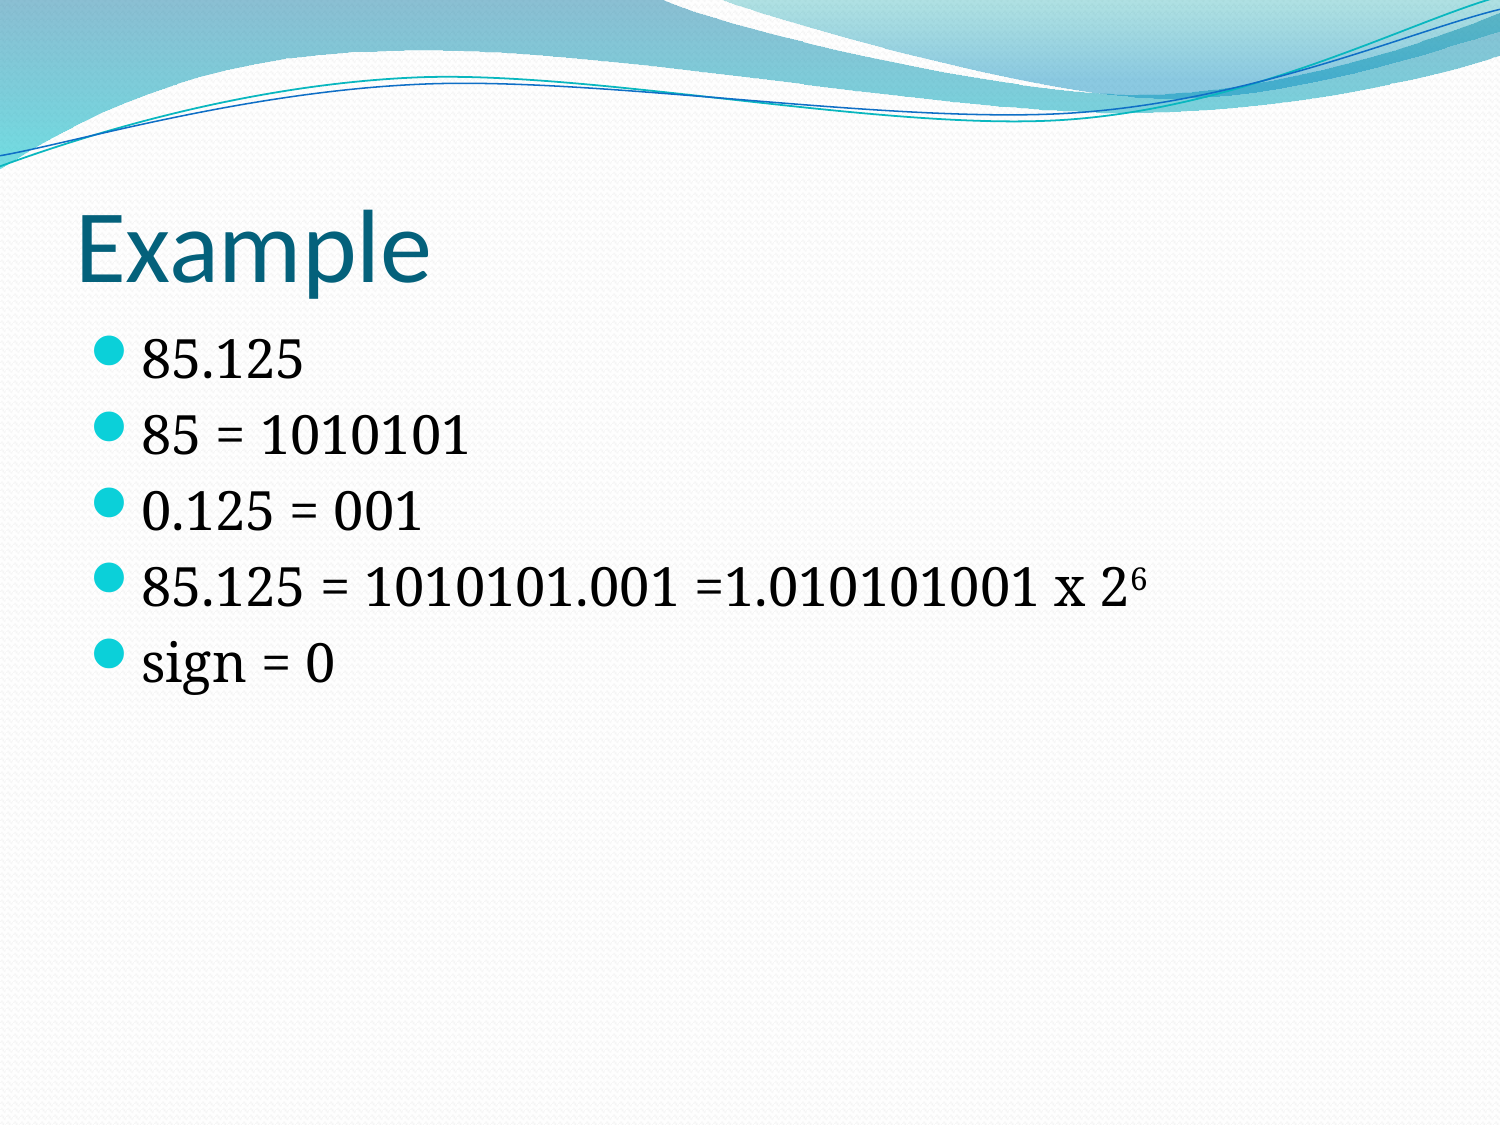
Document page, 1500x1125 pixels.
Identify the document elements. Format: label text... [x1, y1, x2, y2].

title Example [75, 115, 1425, 303]
list 85.125 85 = 1010101 0.125 = 001 85.125 = 1010101.001 =1.010101001 x 26 sign = 0 [75, 317, 1425, 1038]
